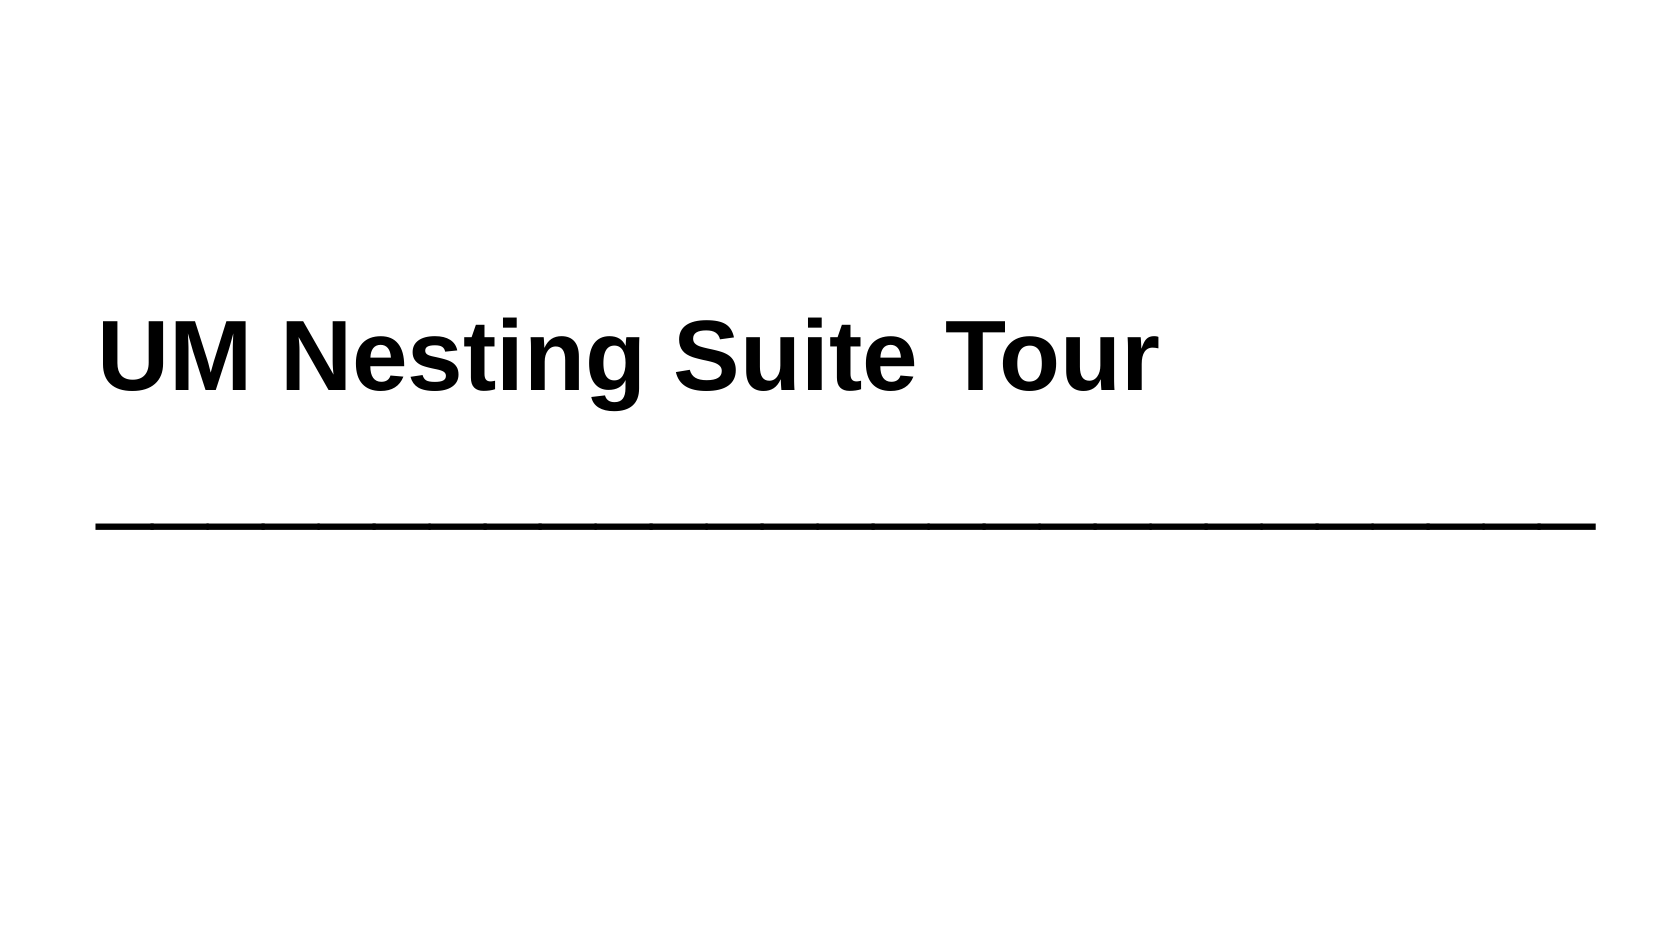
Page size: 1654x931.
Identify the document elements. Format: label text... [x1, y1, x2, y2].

text_box UM Nesting Suite Tour ___________________________ [82, 283, 1654, 778]
